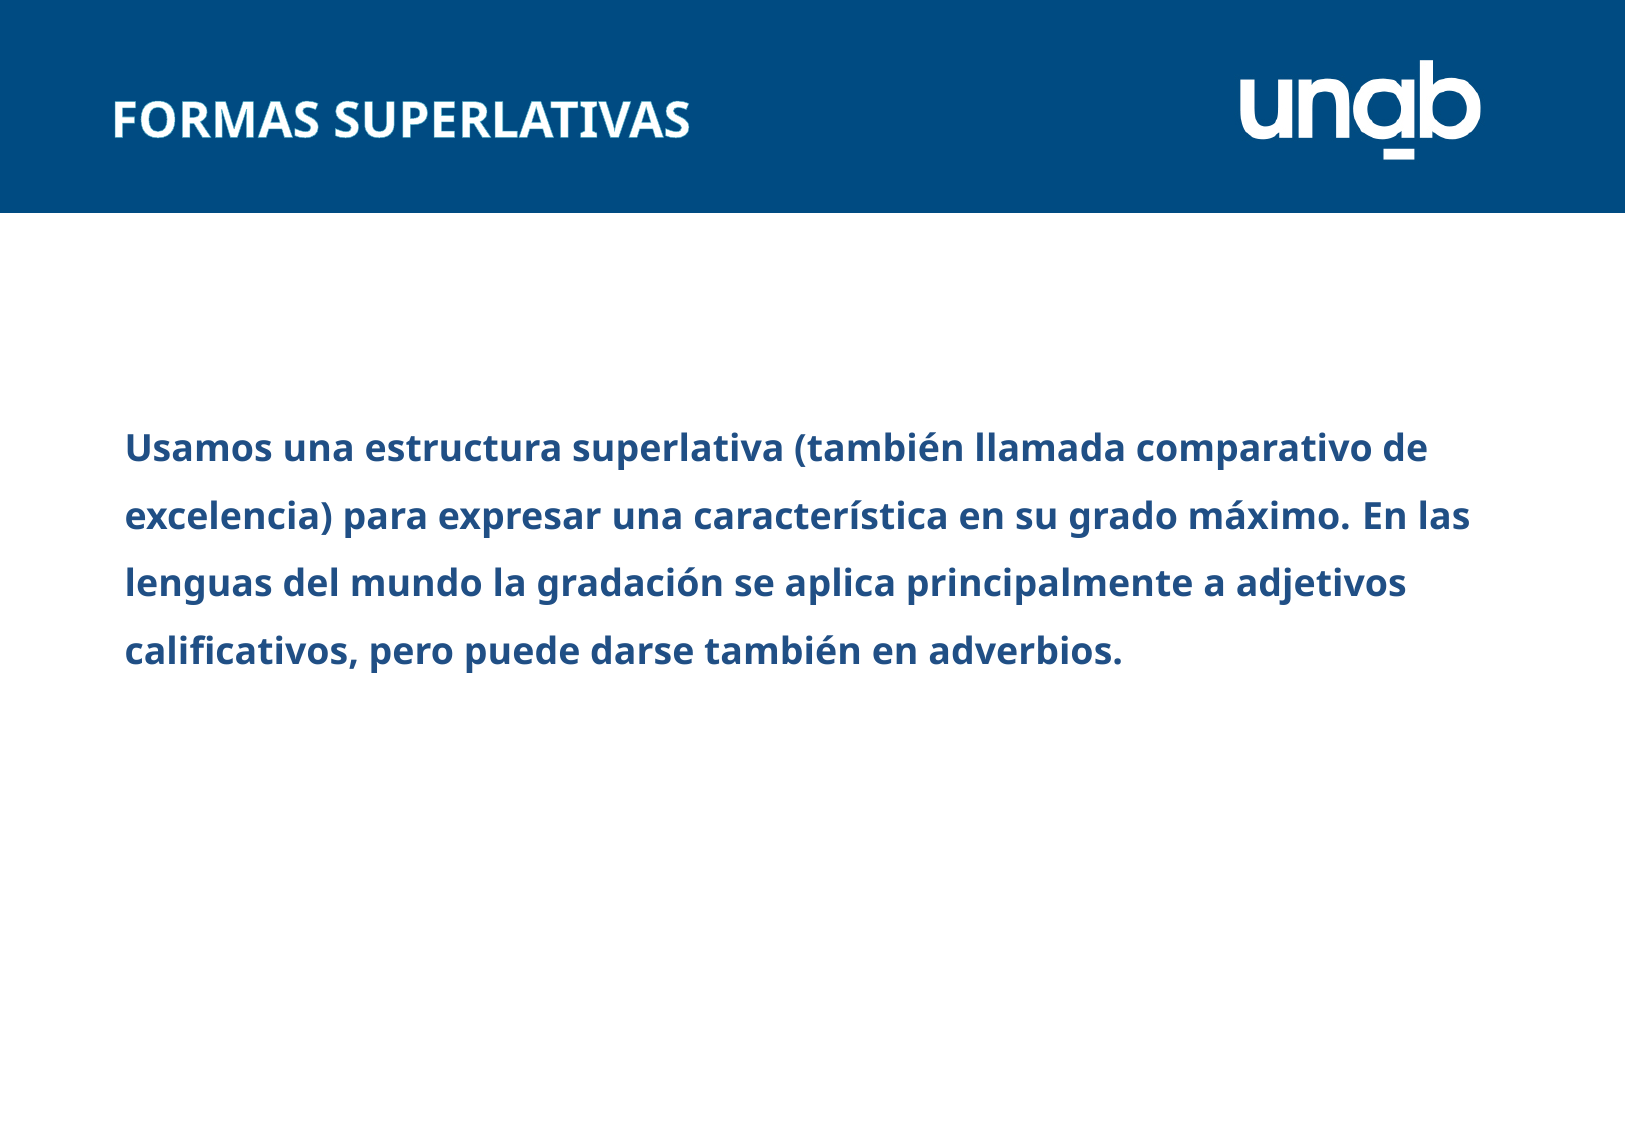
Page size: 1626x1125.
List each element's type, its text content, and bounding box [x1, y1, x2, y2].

picture [0, 0, 1625, 213]
text_box Usamos una estructura superlativa (también llamada comparativo de excelencia) para expresar una característica en su grado máximo.​ En las lenguas del mundo la gradación se aplica principalmente a adjetivos calificativos, pero puede darse también en adverbios. [109, 354, 1516, 747]
